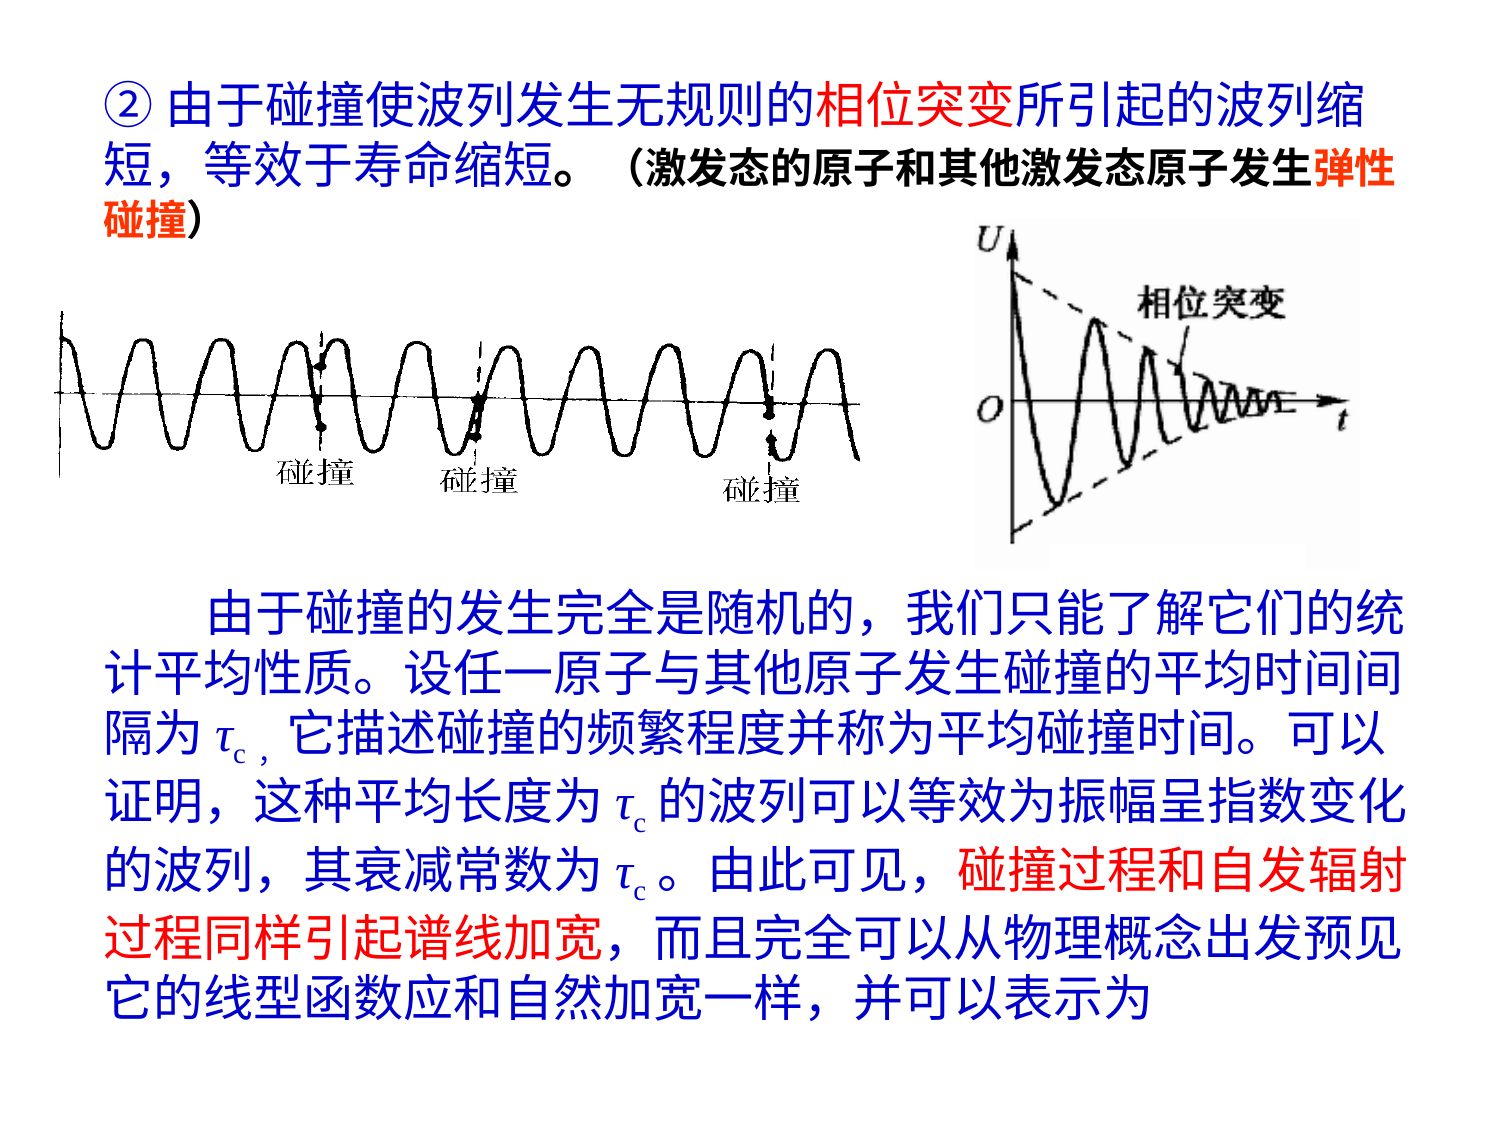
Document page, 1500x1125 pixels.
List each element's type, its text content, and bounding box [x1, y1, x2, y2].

text_box ②由于碰撞使波列发生无规则的相位突变所引起的波列缩短，等效于寿命缩短。（激发态的原子和其他激发态原子发生弹性碰撞） [88, 66, 1412, 252]
text_box 由于碰撞的发生完全是随机的，我们只能了解它们的统计平均性质。设任一原子与其他原子发生碰撞的平均时间间隔为τc，它描述碰撞的频繁程度并称为平均碰撞时间。可以证明，这种平均长度为τc的波列可以等效为振幅呈指数变化的波列，其衰减常数为τc。由此可见，碰撞过程和自发辐射过程同样引起谱线加宽，而且完全可以从物理概念出发预见它的线型函数应和自然加宽一样，并可以表示为 [88, 574, 1439, 1034]
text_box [974, 219, 1377, 571]
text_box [52, 278, 860, 517]
